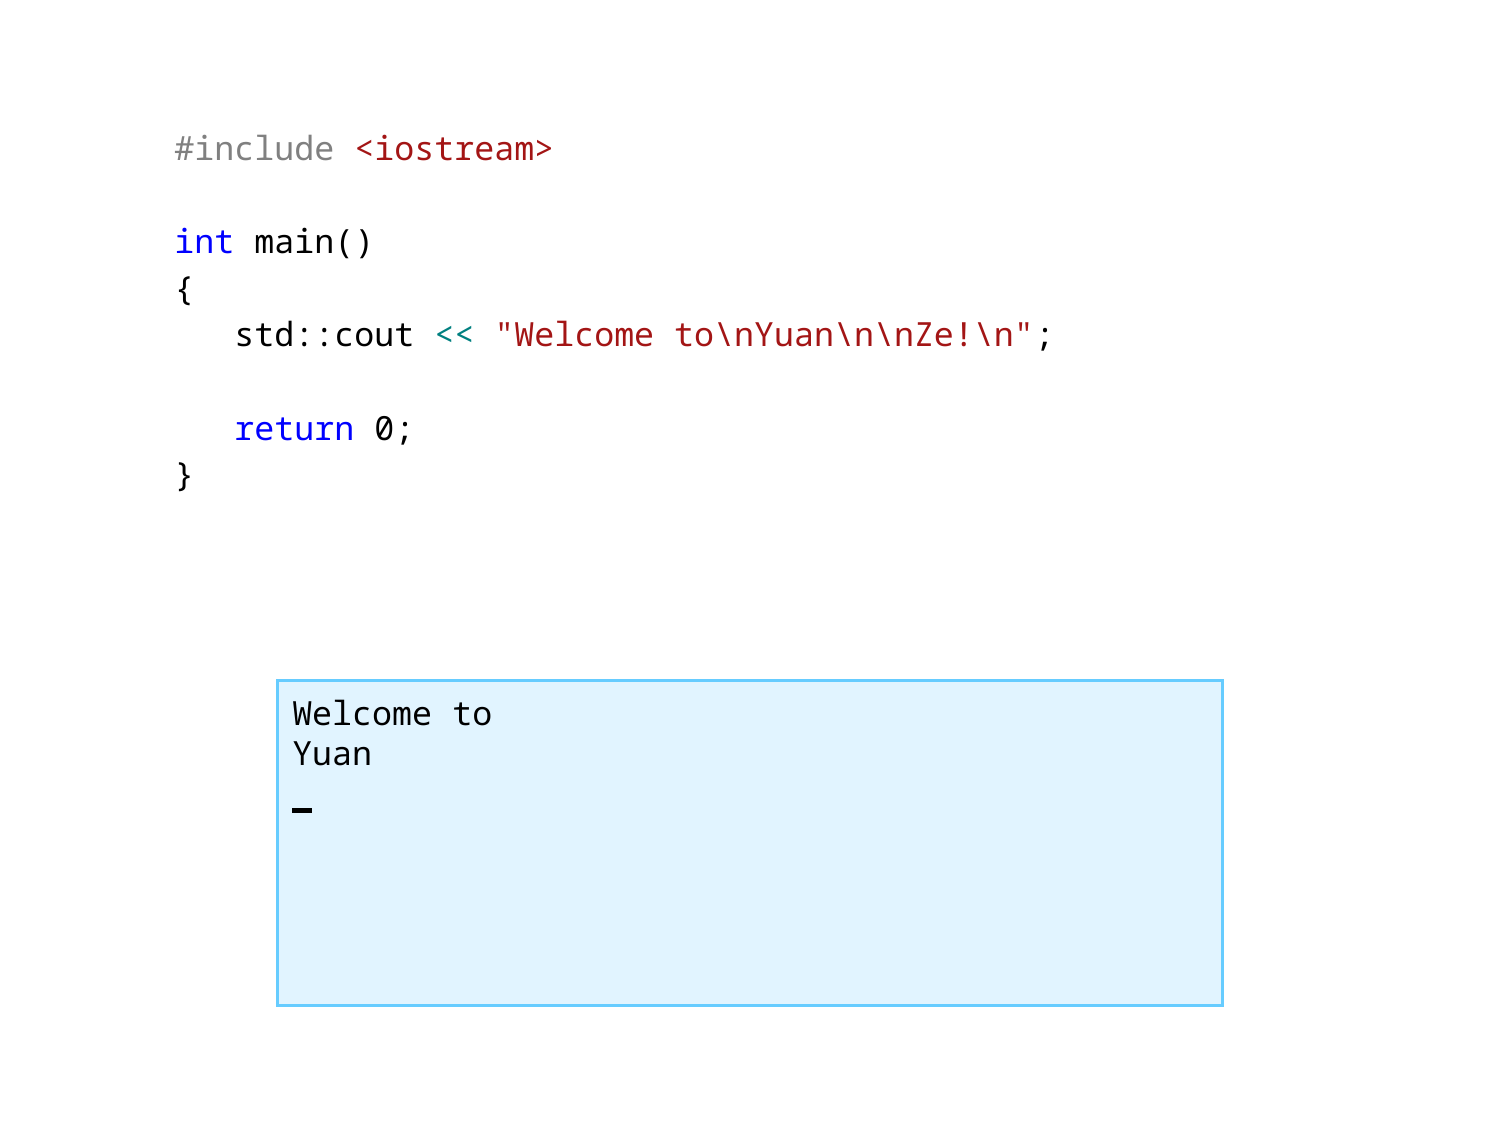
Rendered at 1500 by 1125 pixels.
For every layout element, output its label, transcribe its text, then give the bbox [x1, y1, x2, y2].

list #include <iostream> int main() { std::cout << "Welcome to\nYuan\n\nZe!\n"; return 0; } [159, 119, 1341, 504]
text_box Welcome to Yuan n [277, 680, 1223, 1006]
